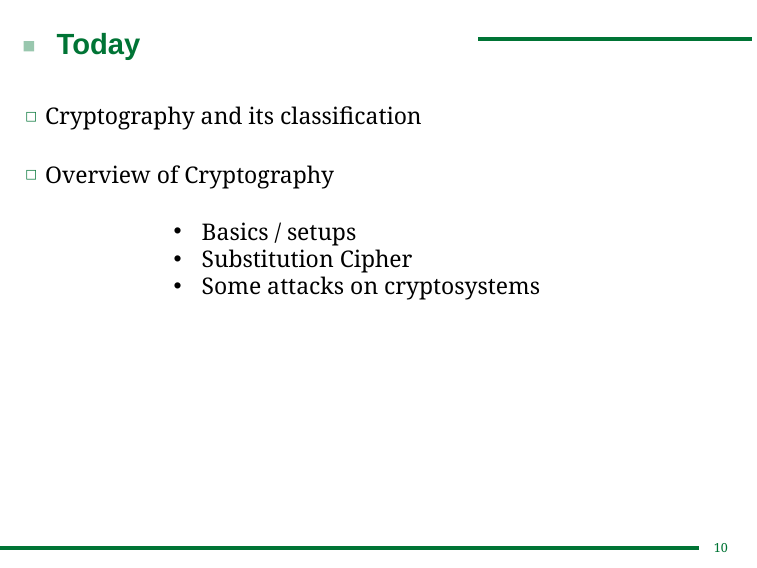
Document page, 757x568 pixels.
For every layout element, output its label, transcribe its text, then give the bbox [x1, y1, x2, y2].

text_box Cryptography and its classification Overview of Cryptography Basics / setups Substitution Cipher Some attacks on cryptosystems [23, 71, 730, 328]
text_box [23, 41, 35, 52]
title Today [54, 22, 504, 71]
slide_number 10 [707, 538, 733, 568]
